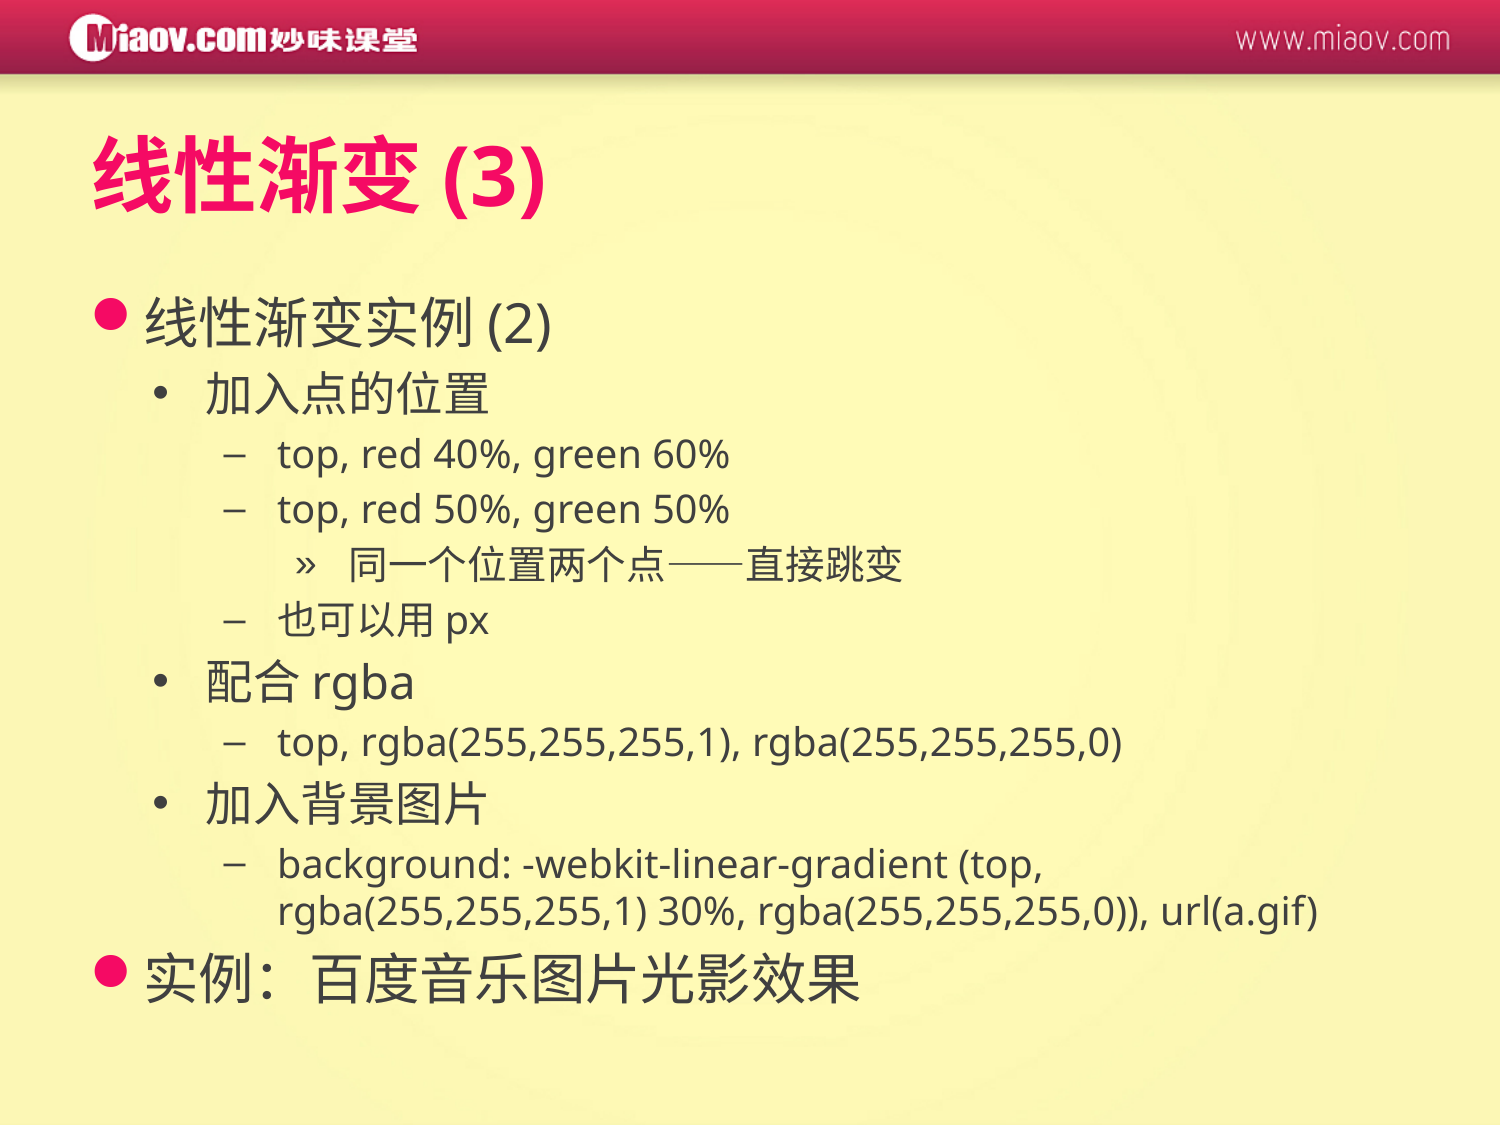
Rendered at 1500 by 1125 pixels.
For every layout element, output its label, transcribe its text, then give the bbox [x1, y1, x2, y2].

list 线性渐变实例(2) 加入点的位置 top, red 40%, green 60% top, red 50%, green 50% 同一个位置两个点——直接跳变 也可以用px 配合rgba top, rgba(255,255,255,1), rgba(255,255,255,0) 加入背景图片 background: -webkit-linear-gradient (top, rgba(255,255,255,1) 30%, rgba(255,255,255,0)), url(a.gif) 实例：百度音乐图片光影效果 [75, 280, 1425, 1024]
title 线性渐变(3) [75, 79, 1425, 268]
picture [0, 0, 1500, 1125]
